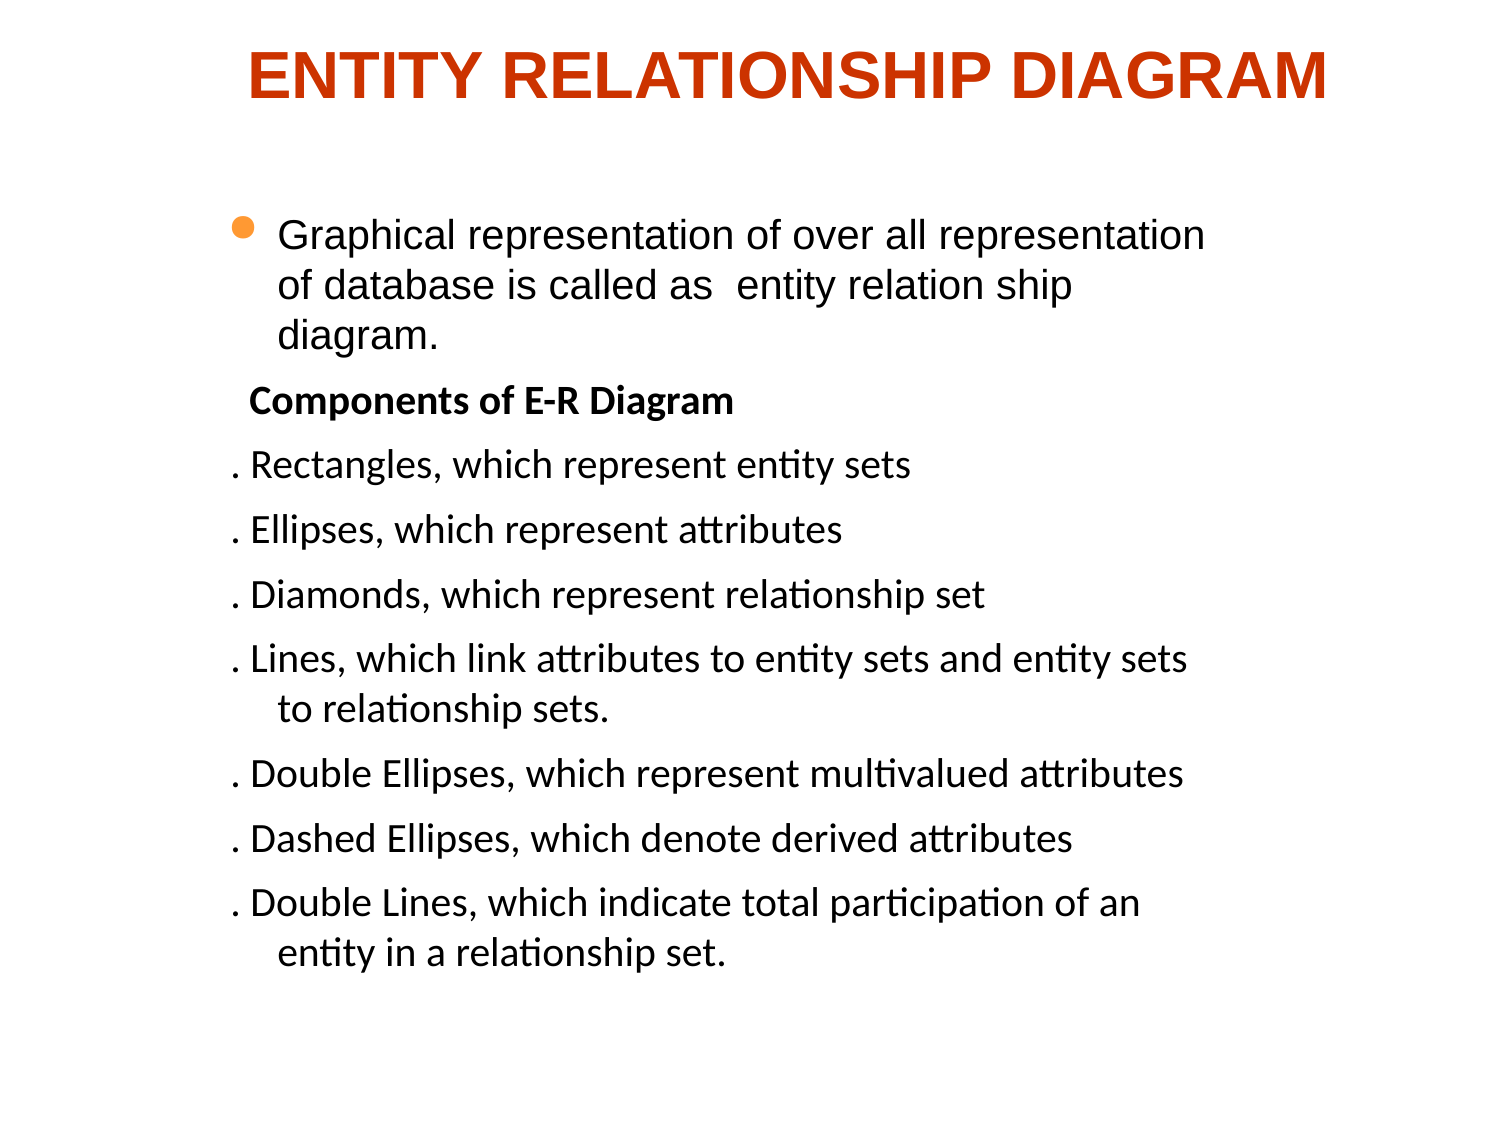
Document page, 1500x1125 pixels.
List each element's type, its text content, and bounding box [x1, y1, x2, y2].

list Graphical representation of over all representation of database is called as entity relation ship diagram. Components of E-R Diagram . Rectangles, which represent entity sets . Ellipses, which represent attributes . Diamonds, which represent relationship set . Lines, which link attributes to entity sets and entity sets to relationship sets. . Double Ellipses, which represent multivalued attributes . Dashed Ellipses, which denote derived attributes . Double Lines, which indicate total participation of an entity in a relationship set. [140, 200, 1248, 1001]
title ENTITY RELATIONSHIP DIAGRAM [125, 18, 1452, 120]
